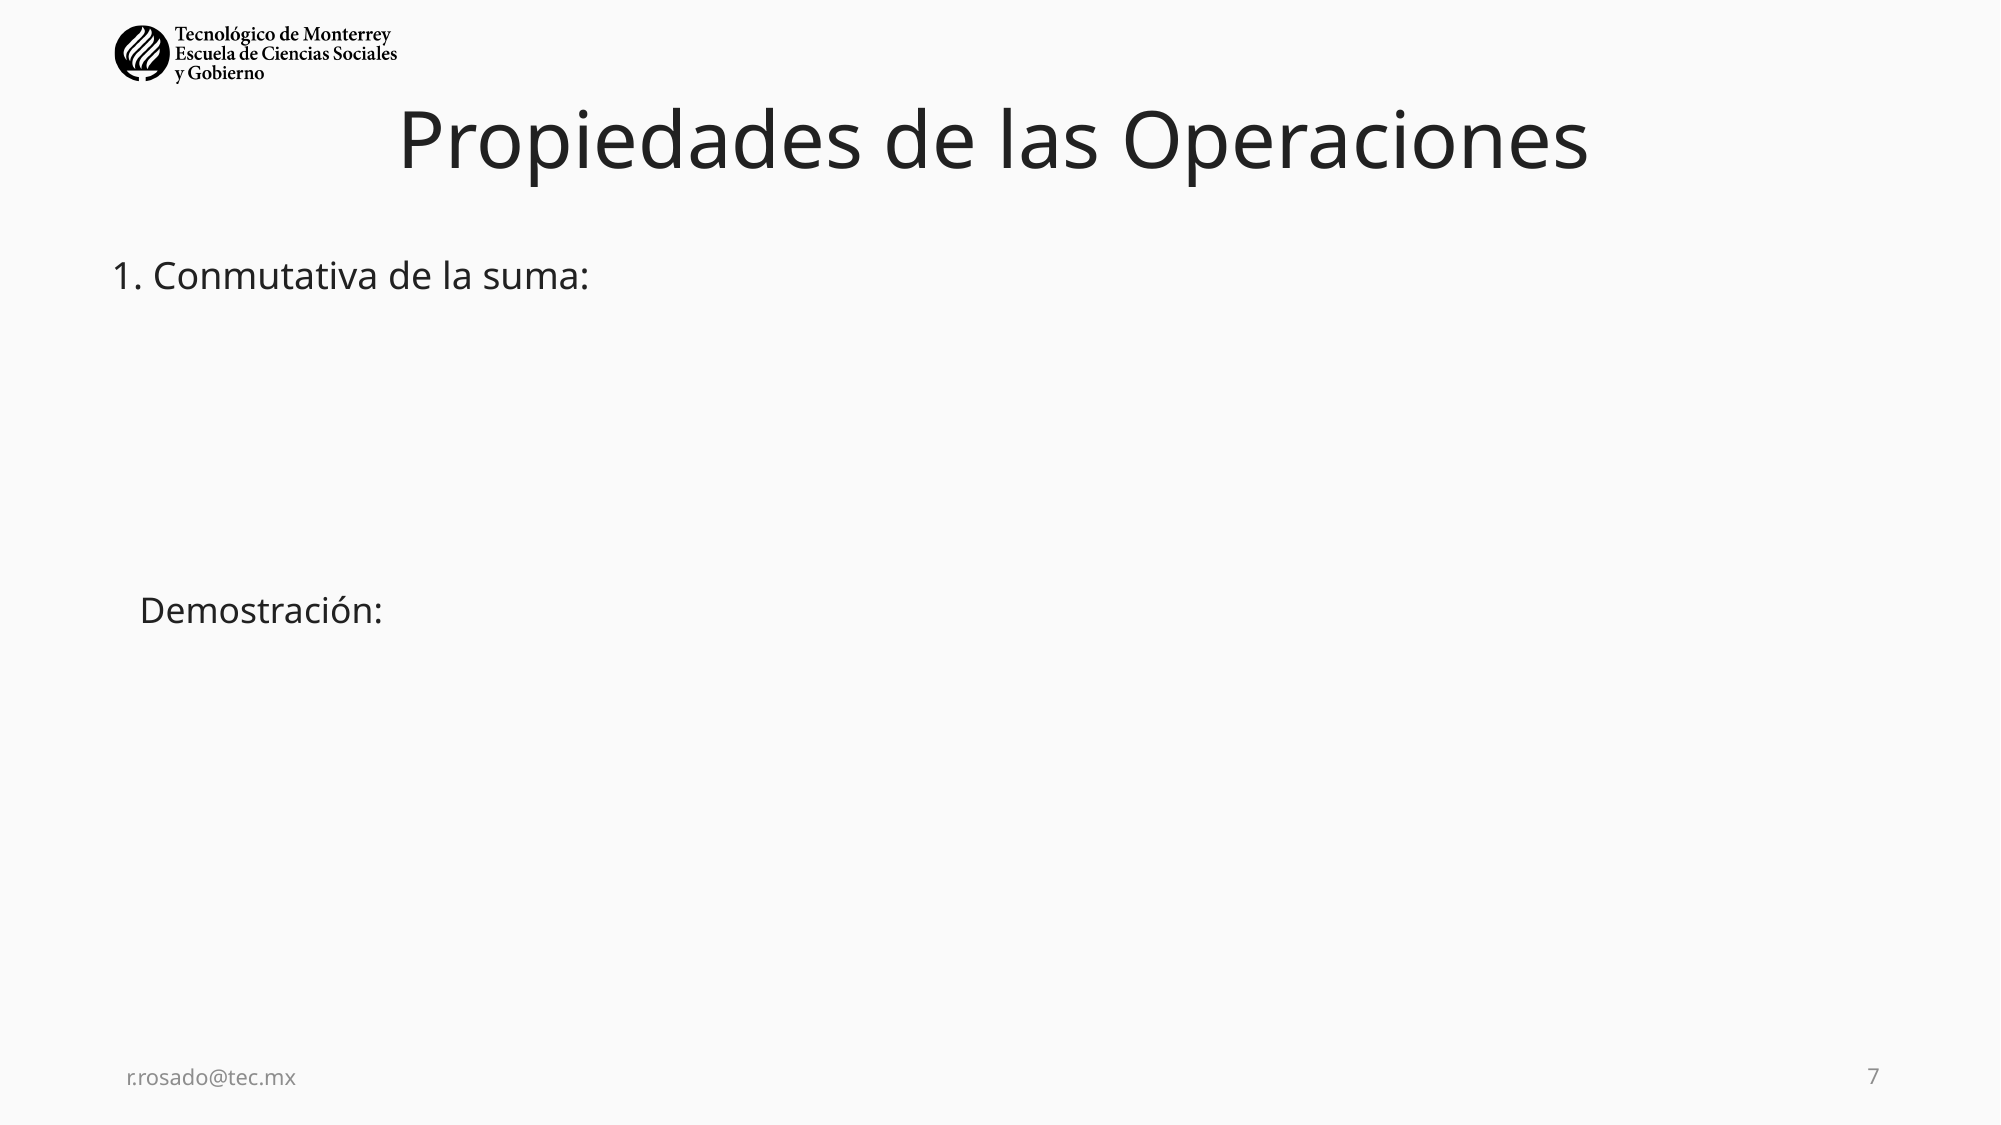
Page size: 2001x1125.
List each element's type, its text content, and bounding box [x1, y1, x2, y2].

picture [111, 24, 399, 76]
slide_number 7 [1852, 1029, 1912, 1125]
title Propiedades de las Operaciones [96, 76, 1892, 210]
footer r.rosado@tec.mx [111, 1029, 1260, 1125]
